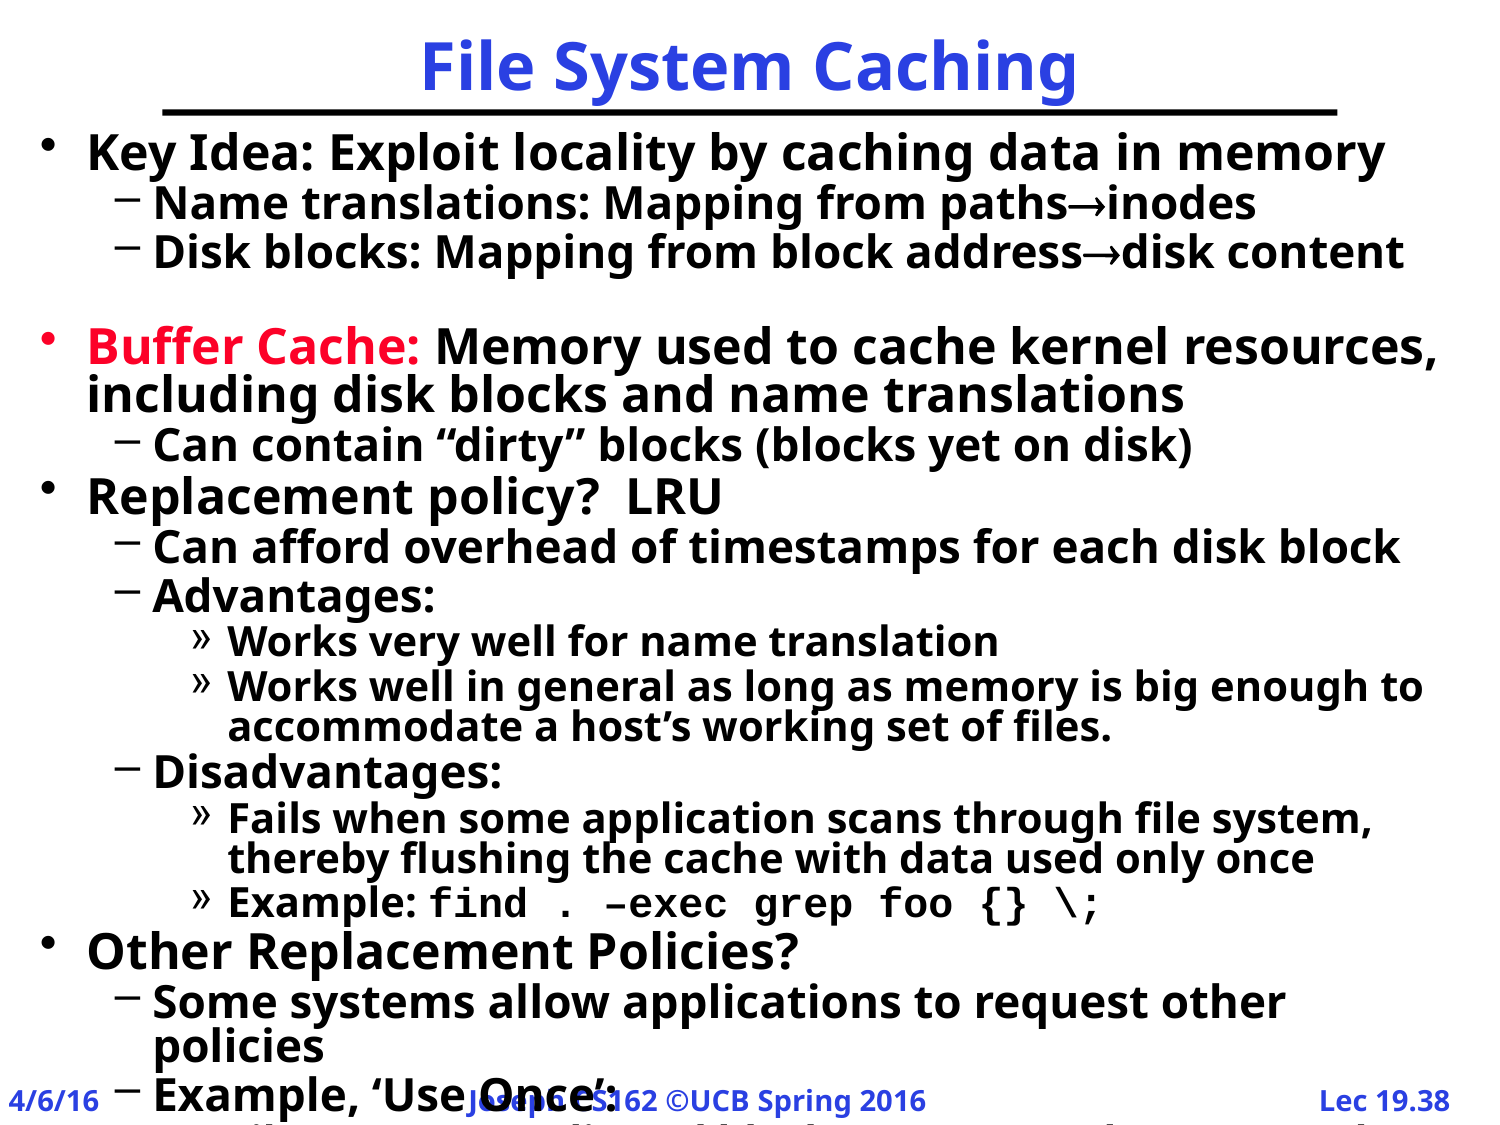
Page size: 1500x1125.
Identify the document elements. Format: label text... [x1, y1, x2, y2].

list Key Idea: Exploit locality by caching data in memory Name translations: Mapping from pathsinodes Disk blocks: Mapping from block addressdisk content Buffer Cache: Memory used to cache kernel resources, including disk blocks and name translations Can contain “dirty” blocks (blocks yet on disk) Replacement policy? LRU Can afford overhead of timestamps for each disk block Advantages: Works very well for name translation Works well in general as long as memory is big enough to accommodate a host’s working set of files. Disadvantages: Fails when some application scans through file system, thereby flushing the cache with data used only once Example: find . –exec grep foo {} \; Other Replacement Policies? Some systems allow applications to request other policies Example, ‘Use Once’: File system can discard blocks as soon as they are used [24, 125, 1470, 1125]
title File System Caching [162, 24, 1338, 113]
